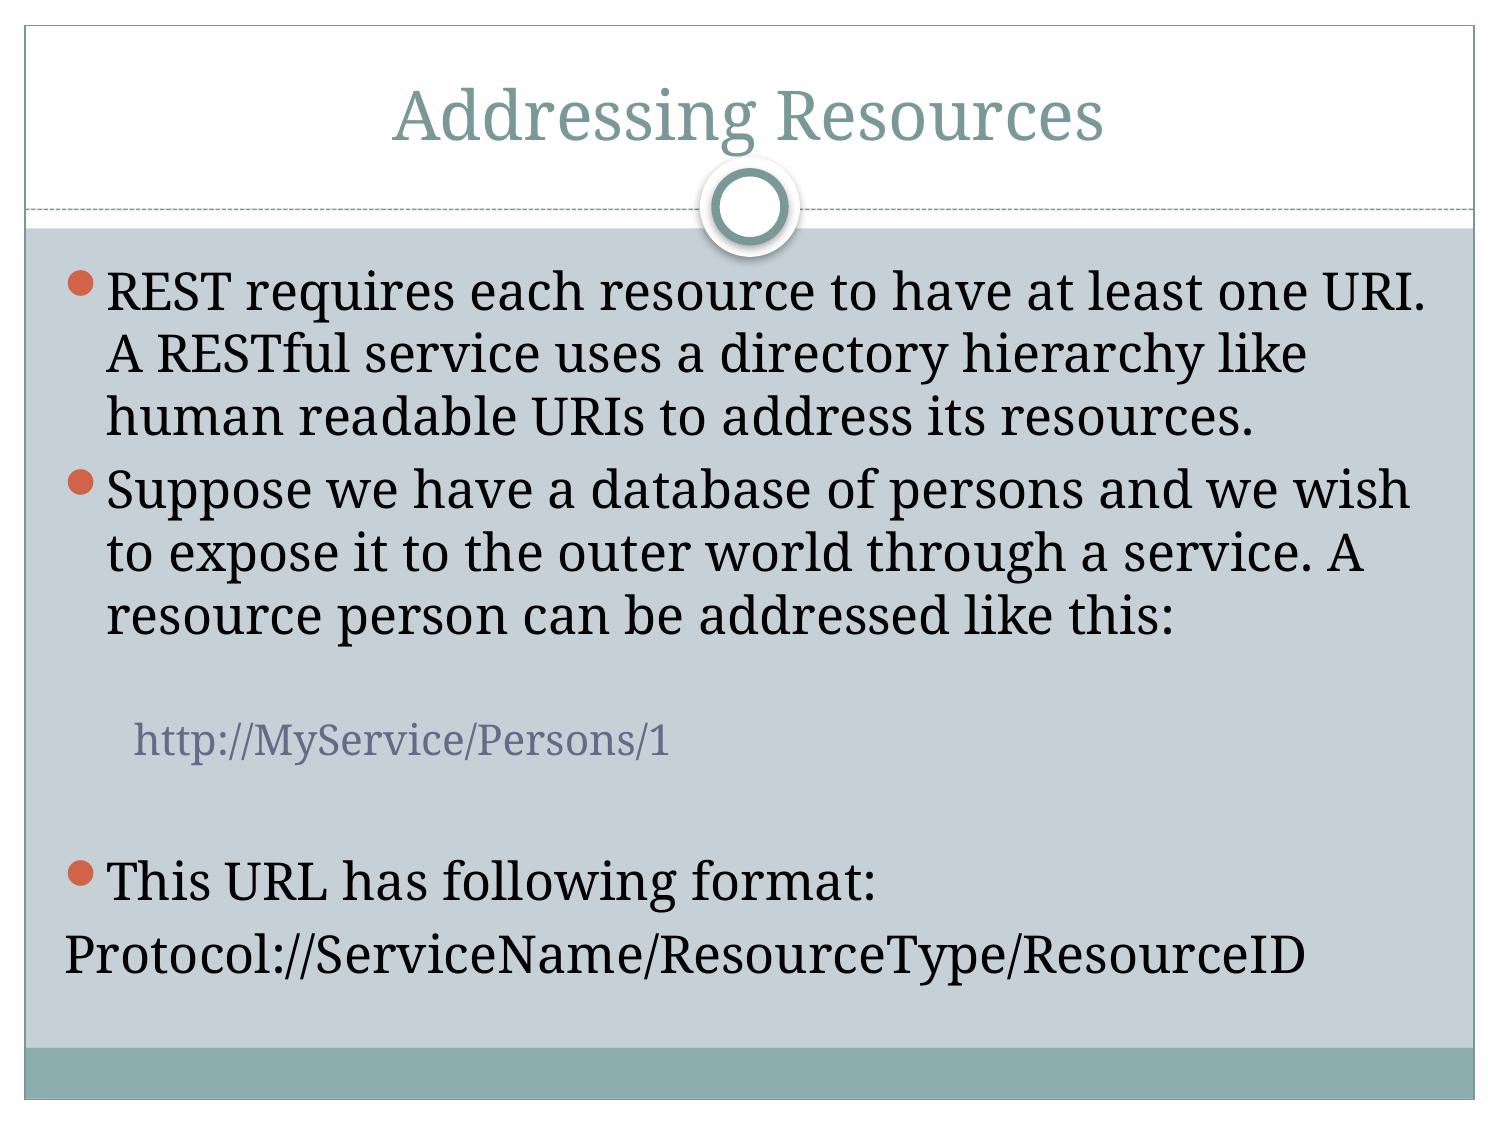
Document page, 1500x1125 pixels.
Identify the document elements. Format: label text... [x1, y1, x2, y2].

title Addressing Resources [49, 37, 1450, 162]
list REST requires each resource to have at least one URI. A RESTful service uses a directory hierarchy like human readable URIs to address its resources. Suppose we have a database of persons and we wish to expose it to the outer world through a service. A resource person can be addressed like this: http://MyService/Persons/1 This URL has following format: Protocol://ServiceName/ResourceType/ResourceID [49, 250, 1445, 1001]
